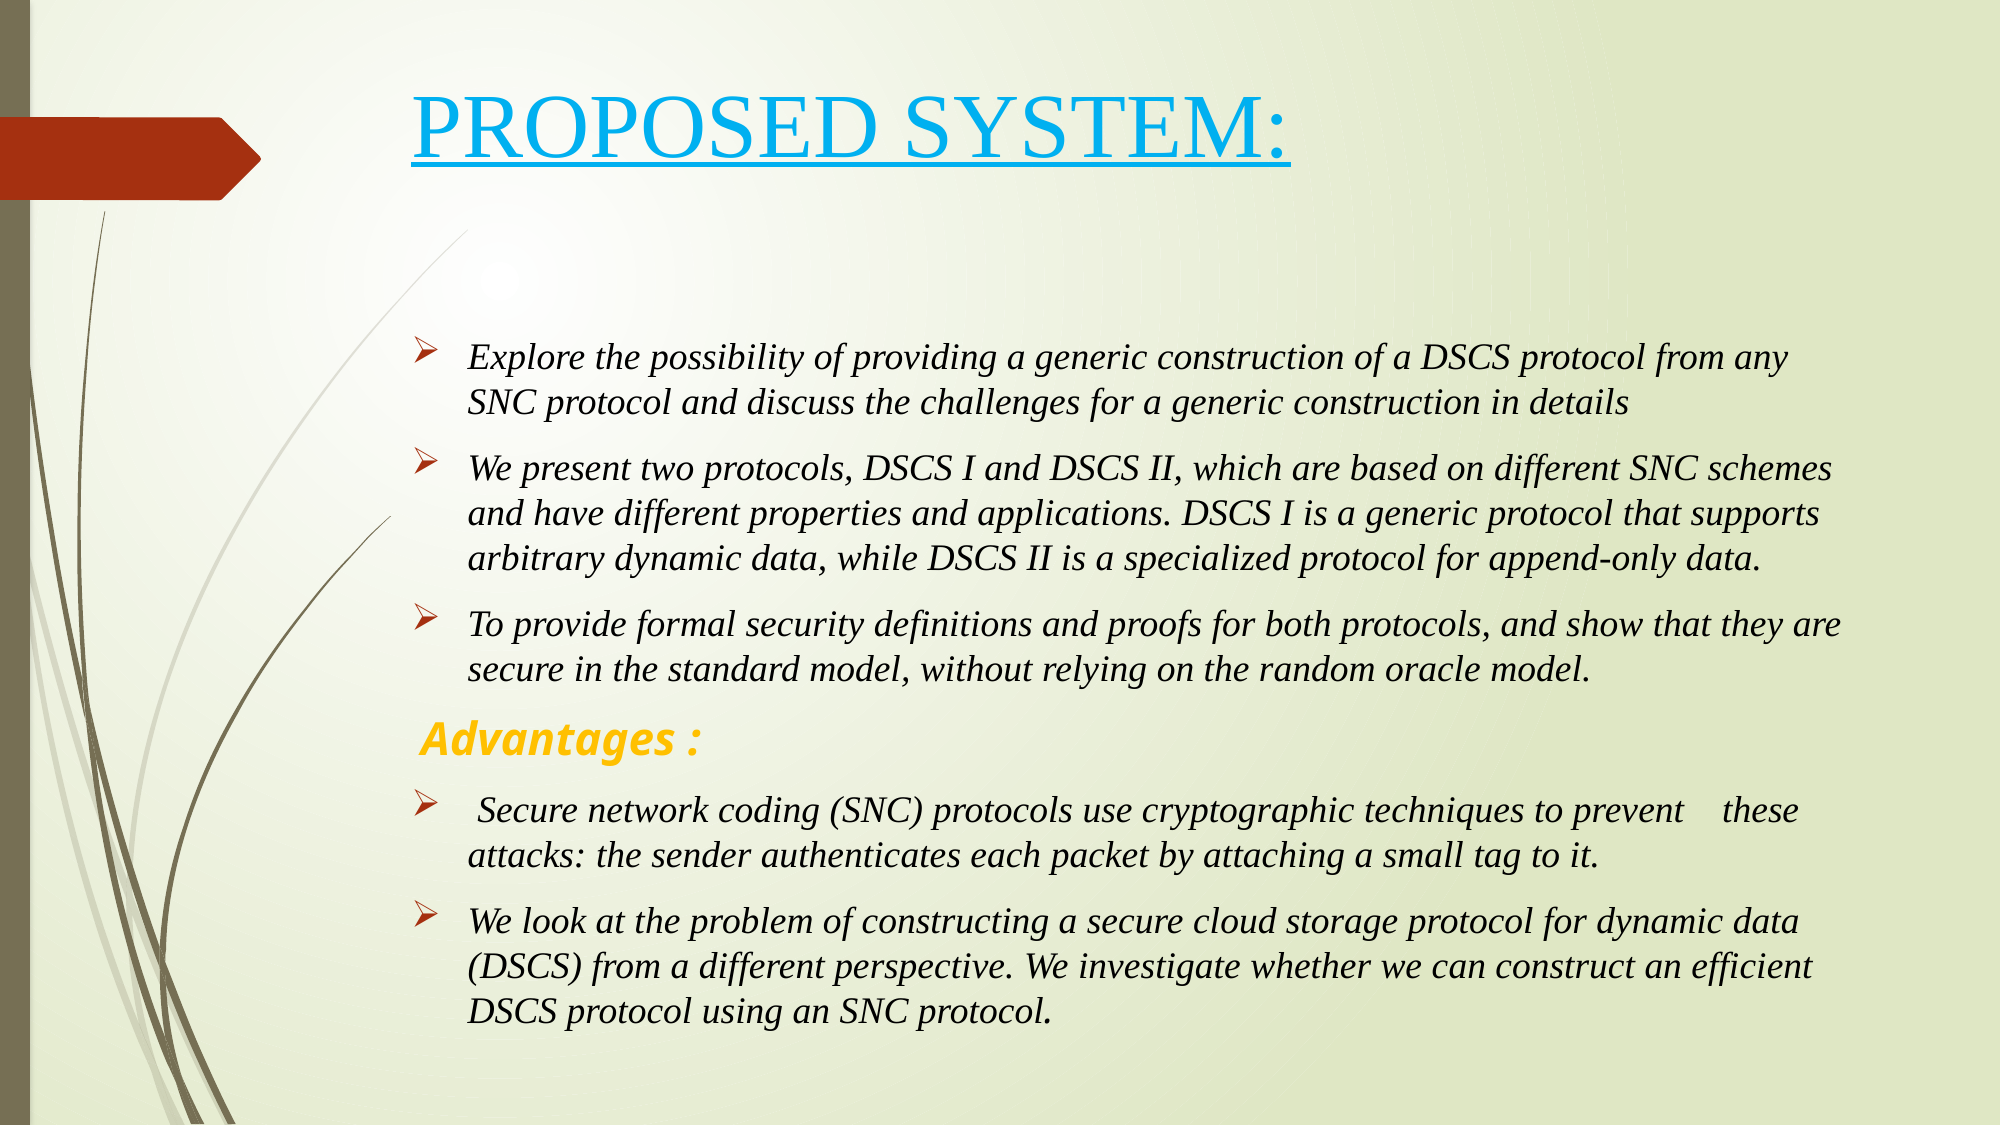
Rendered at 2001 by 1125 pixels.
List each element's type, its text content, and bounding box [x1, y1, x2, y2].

list Explore the possibility of providing a generic construction of a DSCS protocol from any SNC protocol and discuss the challenges for a generic construction in details We present two protocols, DSCS I and DSCS II, which are based on different SNC schemes and have different properties and applications. DSCS I is a generic protocol that supports arbitrary dynamic data, while DSCS II is a specialized protocol for append-only data. To provide formal security definitions and proofs for both protocols, and show that they are secure in the standard model, without relying on the random oracle model. Advantages : Secure network coding (SNC) protocols use cryptographic techniques to prevent these attacks: the sender authenticates each packet by attaching a small tag to it. We look at the problem of constructing a secure cloud storage protocol for dynamic data (DSCS) from a different perspective. We investigate whether we can construct an efficient DSCS protocol using an SNC protocol. [396, 324, 1863, 1125]
title PROPOSED SYSTEM: [396, 58, 1863, 218]
